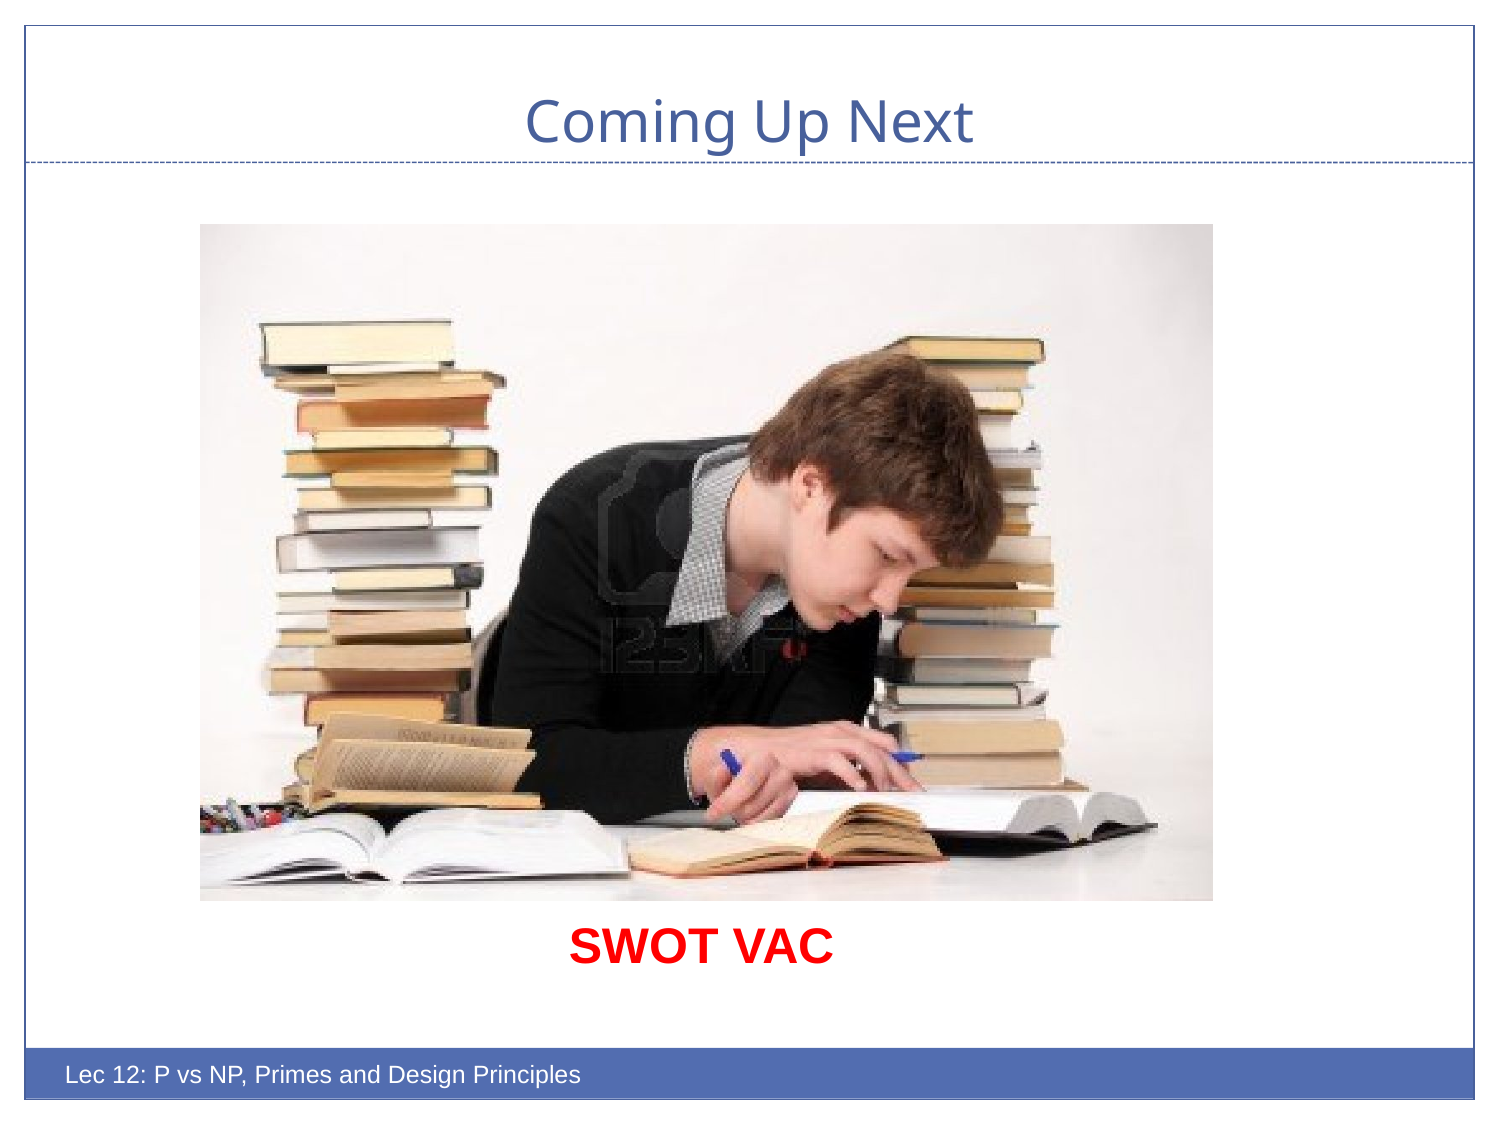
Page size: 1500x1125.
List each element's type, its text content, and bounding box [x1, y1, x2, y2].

text_box SWOT VAC [554, 911, 1205, 981]
title Coming Up Next [49, 37, 1450, 162]
picture [199, 224, 1213, 901]
footer Lec 12: P vs NP, Primes and Design Principles [50, 1051, 800, 1112]
